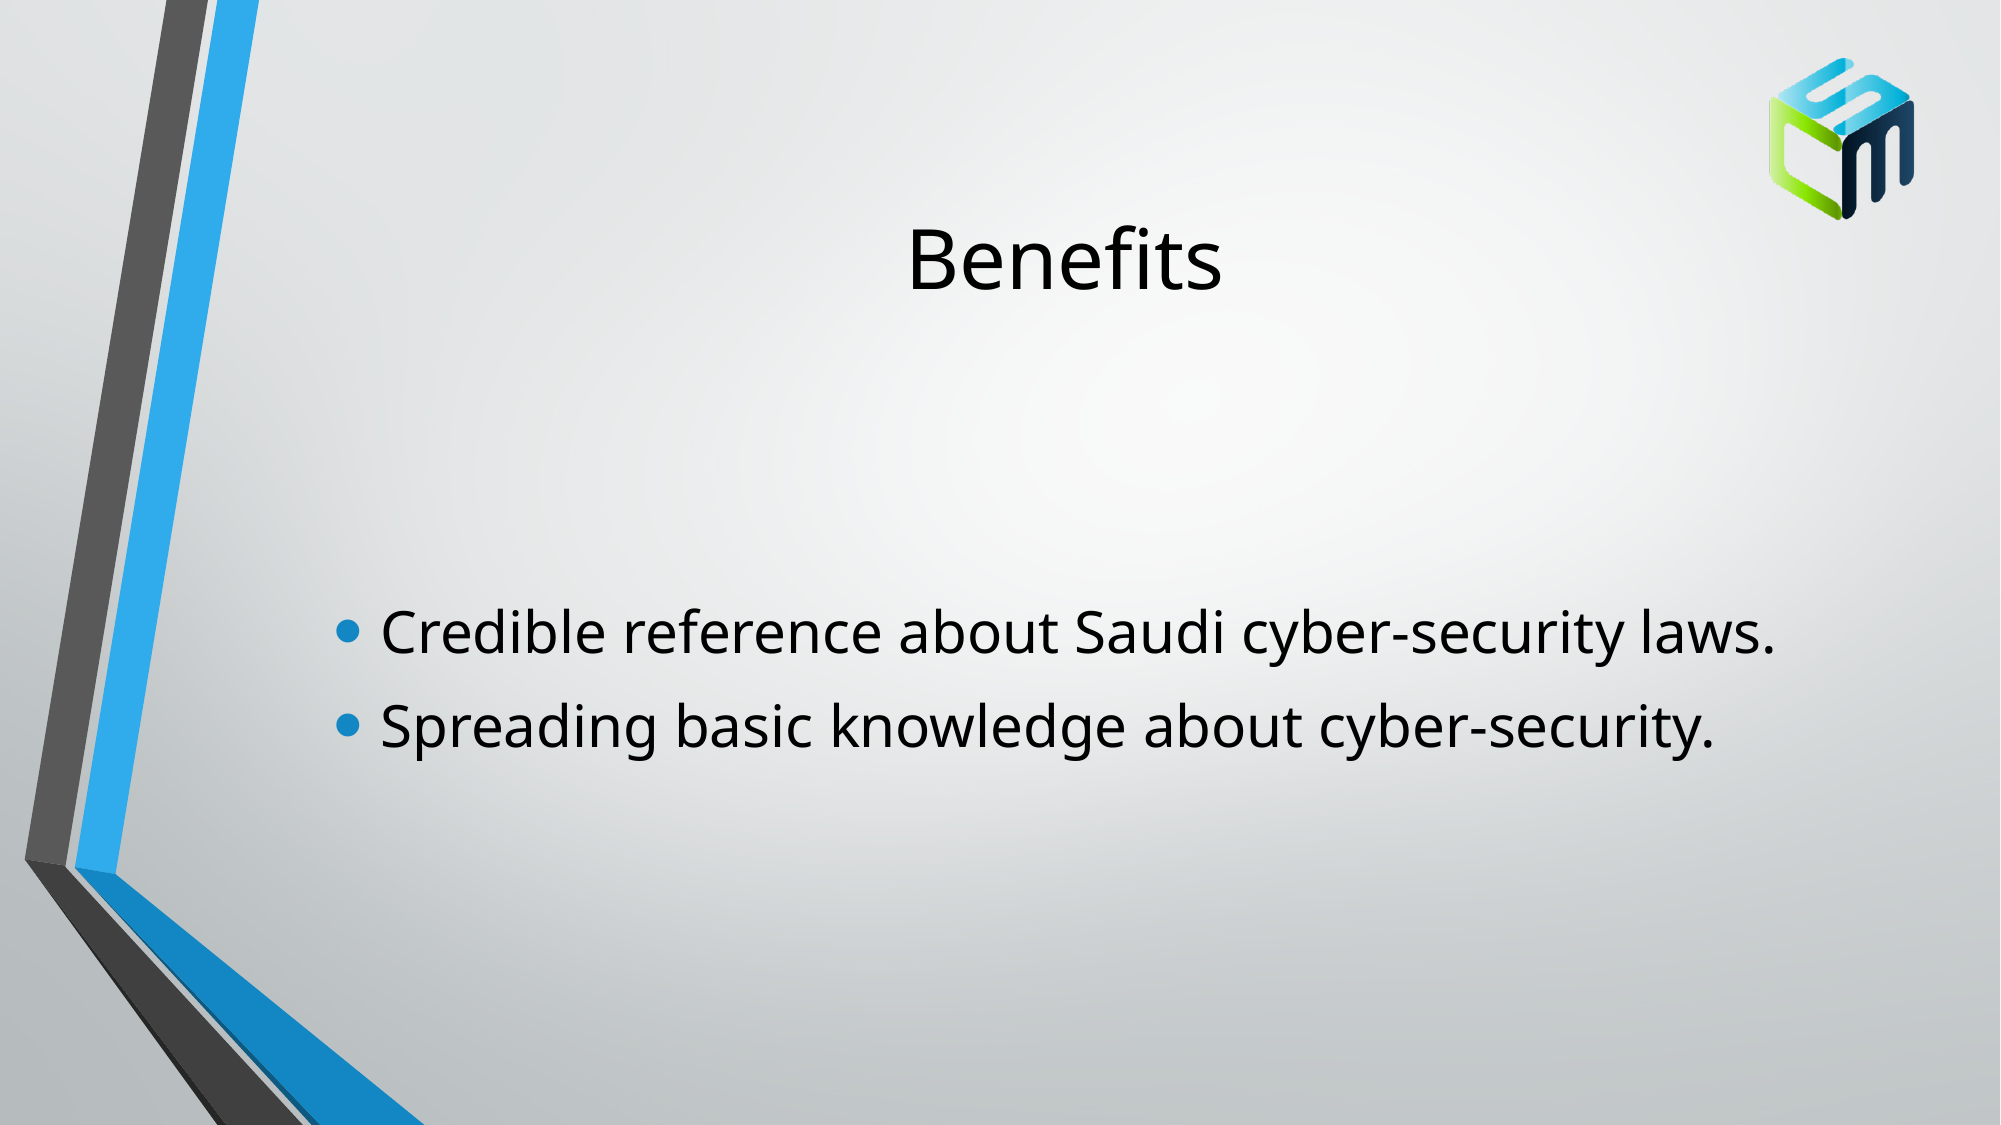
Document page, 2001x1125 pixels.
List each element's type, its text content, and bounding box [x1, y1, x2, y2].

picture [1717, 14, 1966, 263]
list Credible reference about Saudi cyber-security laws. Spreading basic knowledge about cyber-security. [243, 399, 1887, 1038]
title Benefits [243, 112, 1887, 399]
